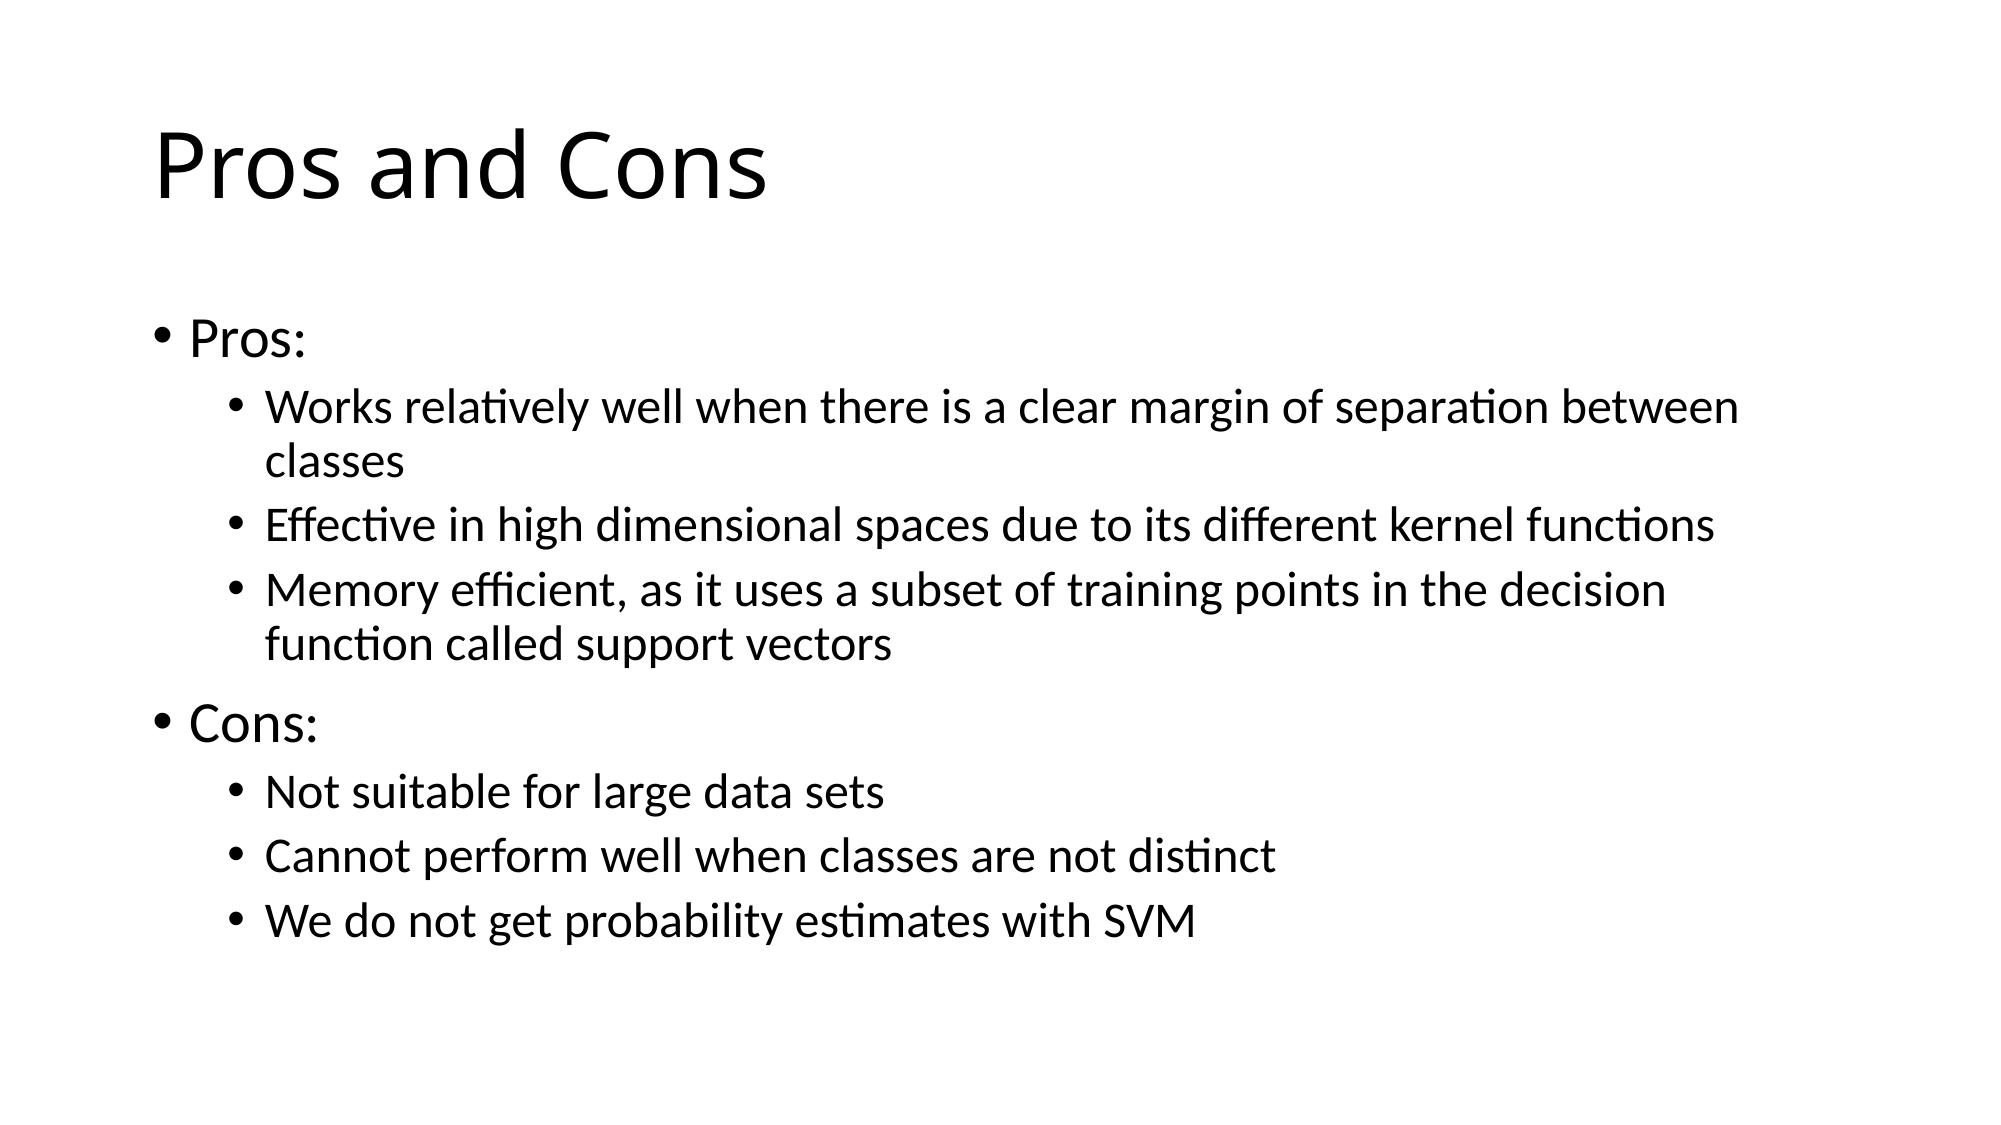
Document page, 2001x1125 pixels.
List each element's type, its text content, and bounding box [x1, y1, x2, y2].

title Pros and Cons [137, 59, 1863, 278]
list Pros: Works relatively well when there is a clear margin of separation between classes Effective in high dimensional spaces due to its different kernel functions Memory efficient, as it uses a subset of training points in the decision function called support vectors Cons: Not suitable for large data sets Cannot perform well when classes are not distinct We do not get probability estimates with SVM [137, 299, 1863, 1014]
